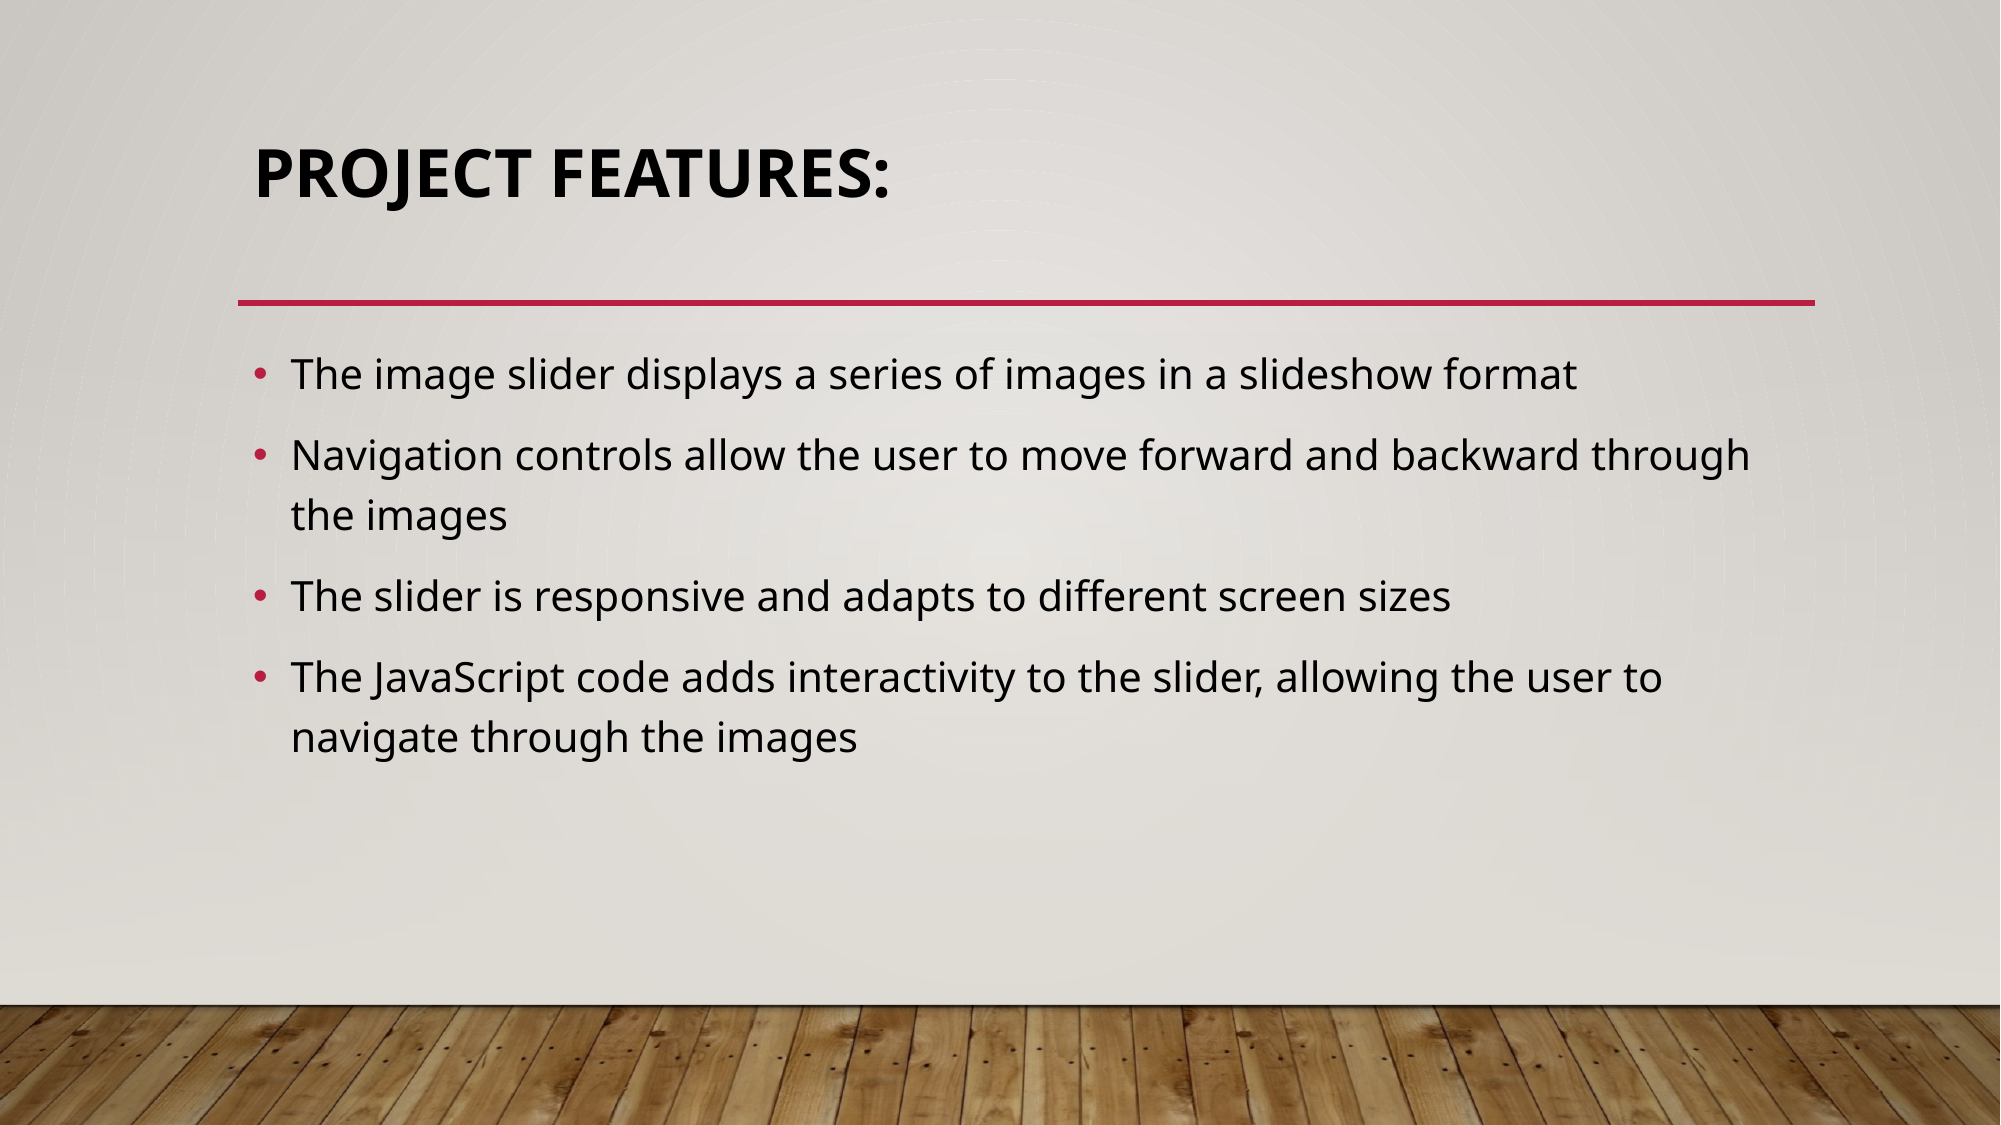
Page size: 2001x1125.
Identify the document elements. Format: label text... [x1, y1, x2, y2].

title Project Features: [238, 131, 1814, 305]
picture [0, 1005, 2000, 1125]
list The image slider displays a series of images in a slideshow format Navigation controls allow the user to move forward and backward through the images The slider is responsive and adapts to different screen sizes The JavaScript code adds interactivity to the slider, allowing the user to navigate through the images [238, 330, 1814, 897]
